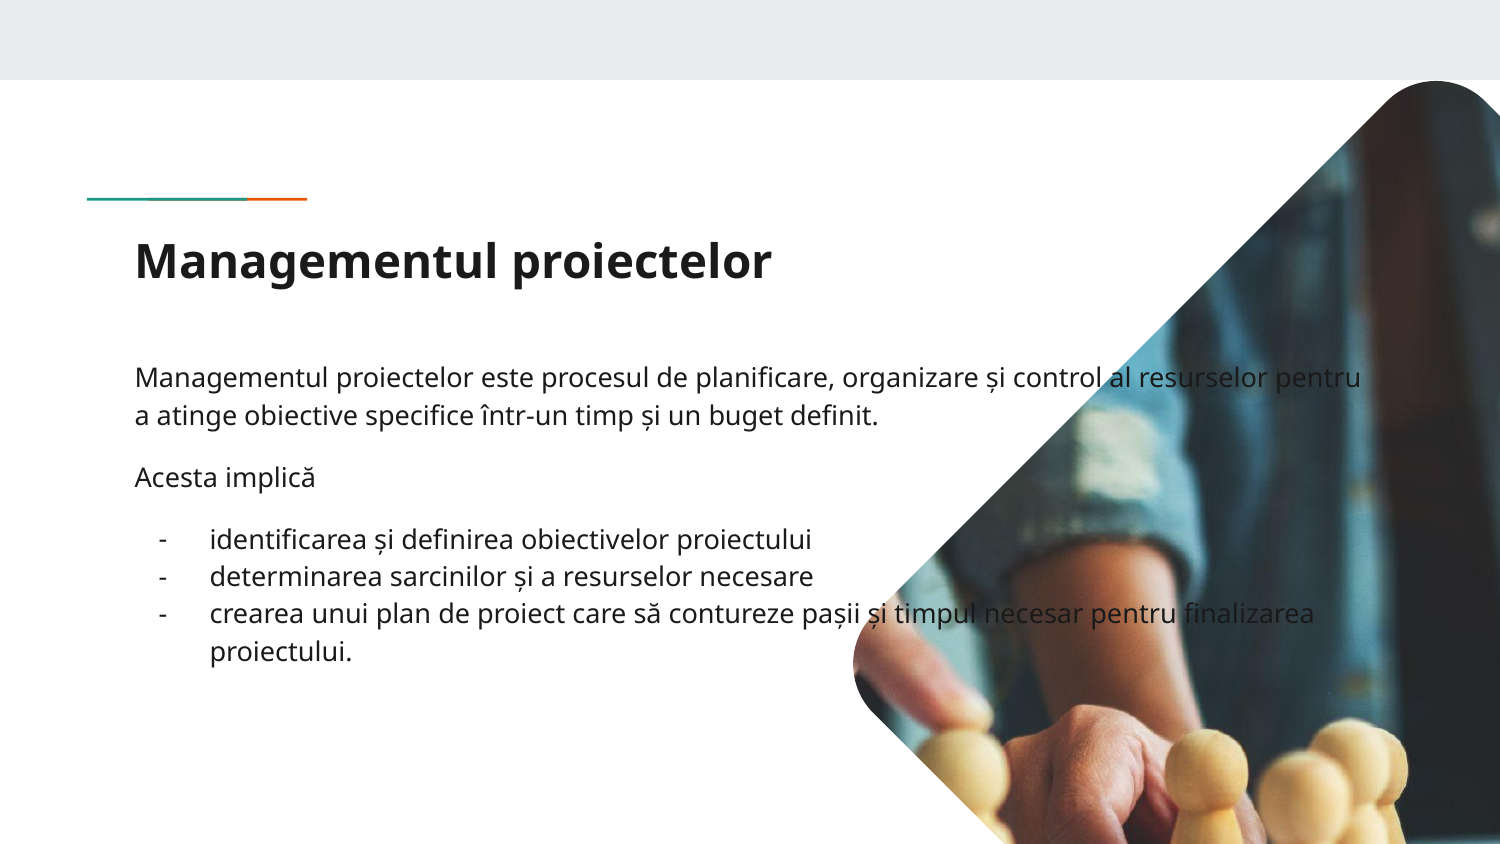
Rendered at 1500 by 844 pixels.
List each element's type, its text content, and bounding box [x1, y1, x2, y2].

title Managementul proiectelor [119, 216, 847, 305]
list Managementul proiectelor este procesul de planificare, organizare și control al resurselor pentru a atinge obiective specifice într-un timp și un buget definit. Acesta implică identificarea și definirea obiectivelor proiectului determinarea sarcinilor și a resurselor necesare crearea unui plan de proiect care să contureze pașii și timpul necesar pentru finalizarea proiectului. [119, 341, 847, 796]
picture [852, 80, 1500, 844]
